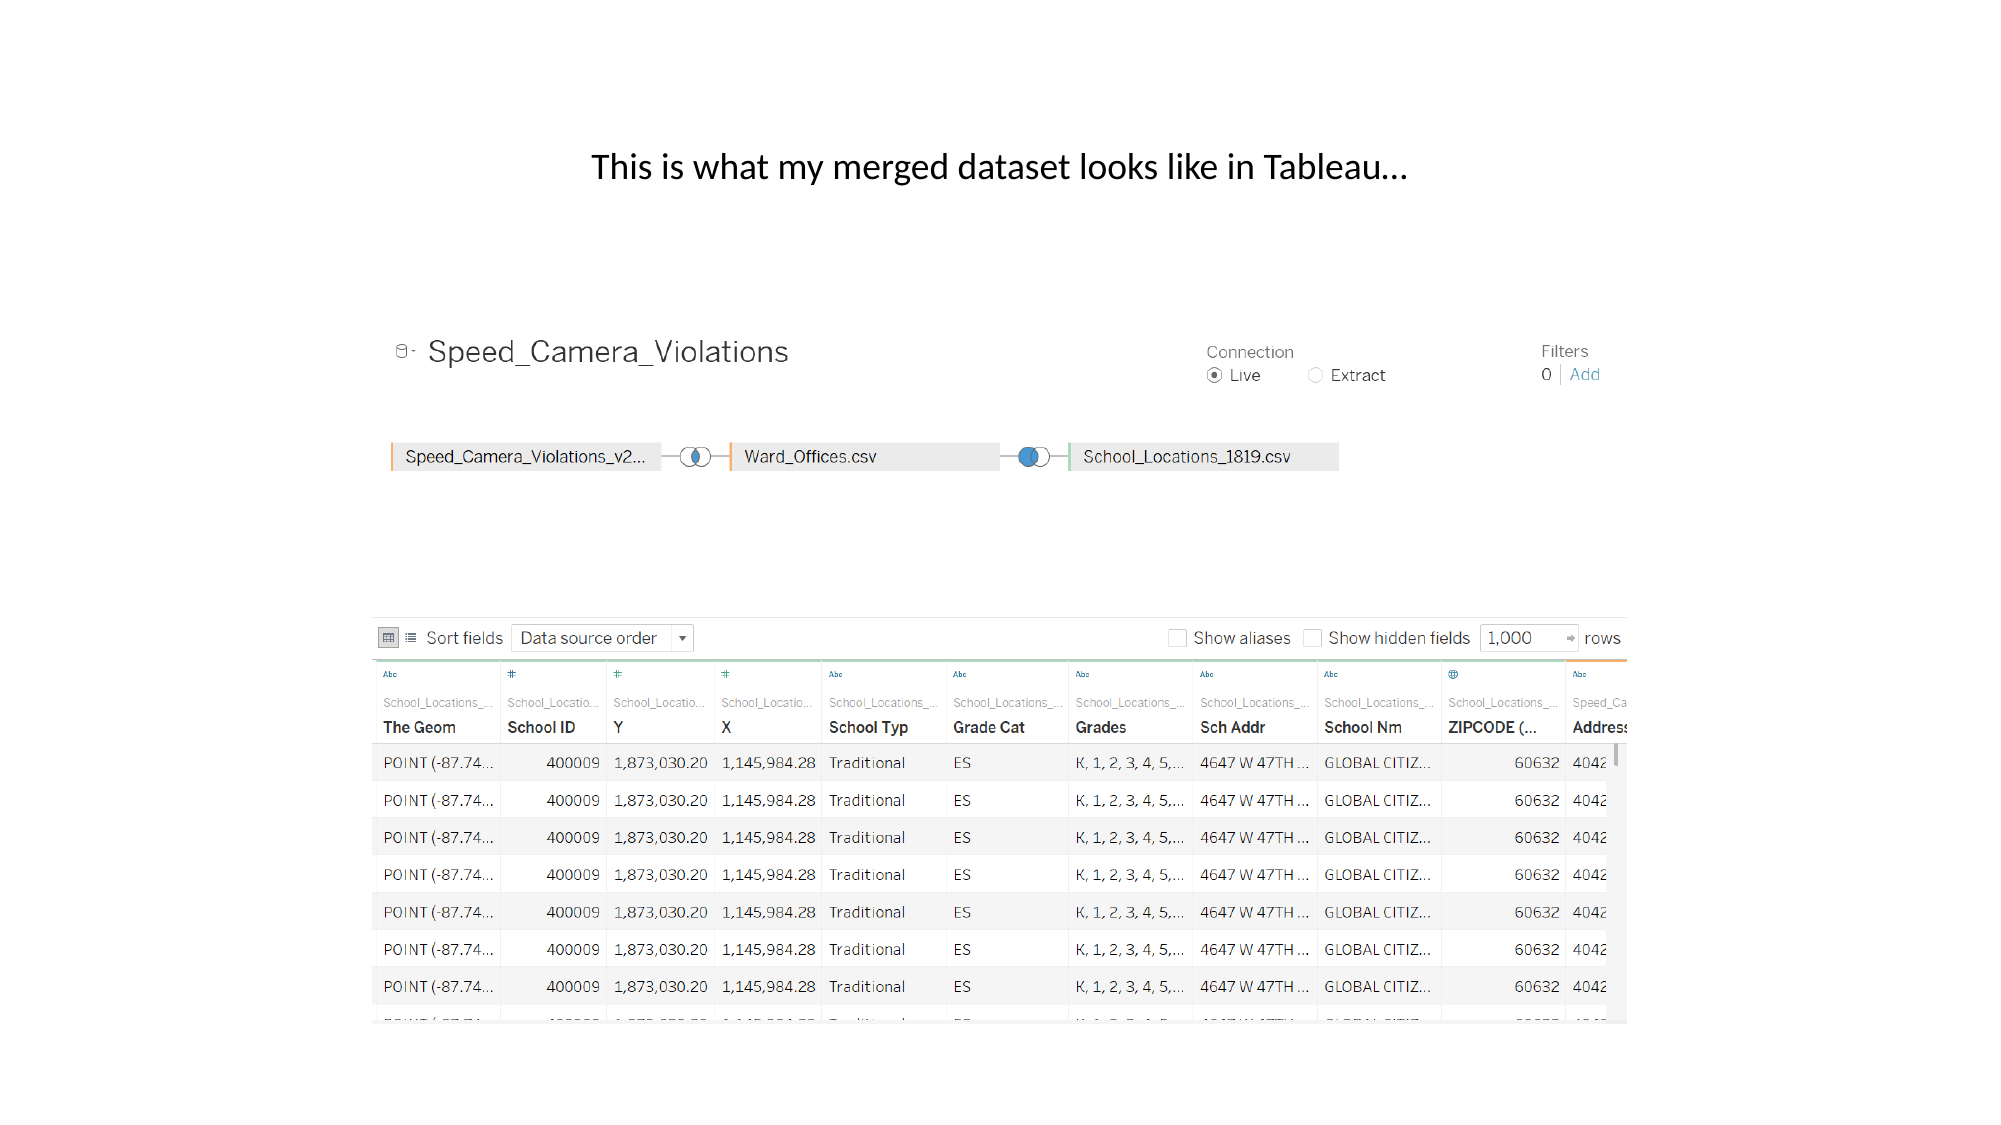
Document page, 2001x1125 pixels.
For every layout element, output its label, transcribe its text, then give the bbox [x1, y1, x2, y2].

picture [372, 317, 1628, 1024]
text_box This is what my merged dataset looks like in Tableau… [308, 134, 1692, 195]
